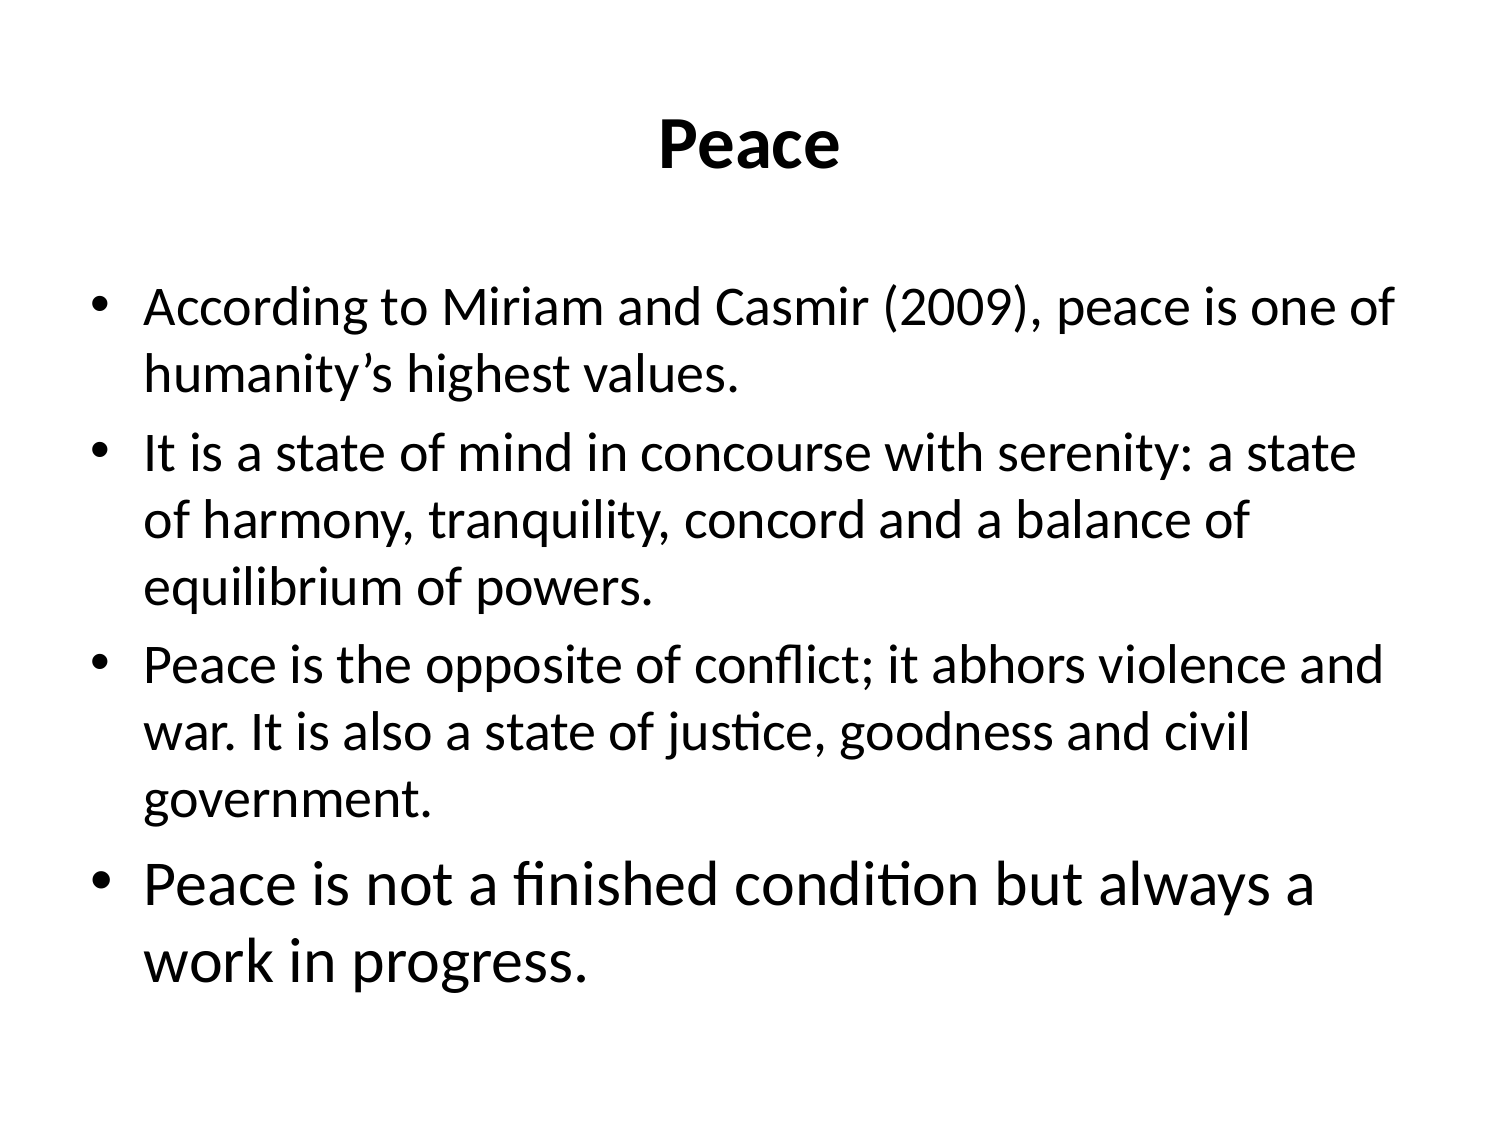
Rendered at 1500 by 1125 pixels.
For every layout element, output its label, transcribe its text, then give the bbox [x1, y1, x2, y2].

list According to Miriam and Casmir (2009), peace is one of humanity’s highest values. It is a state of mind in concourse with serenity: a state of harmony, tranquility, concord and a balance of equilibrium of powers. Peace is the opposite of conflict; it abhors violence and war. It is also a state of justice, goodness and civil government. Peace is not a finished condition but always a work in progress. [75, 262, 1425, 1005]
title Peace [75, 45, 1425, 233]
